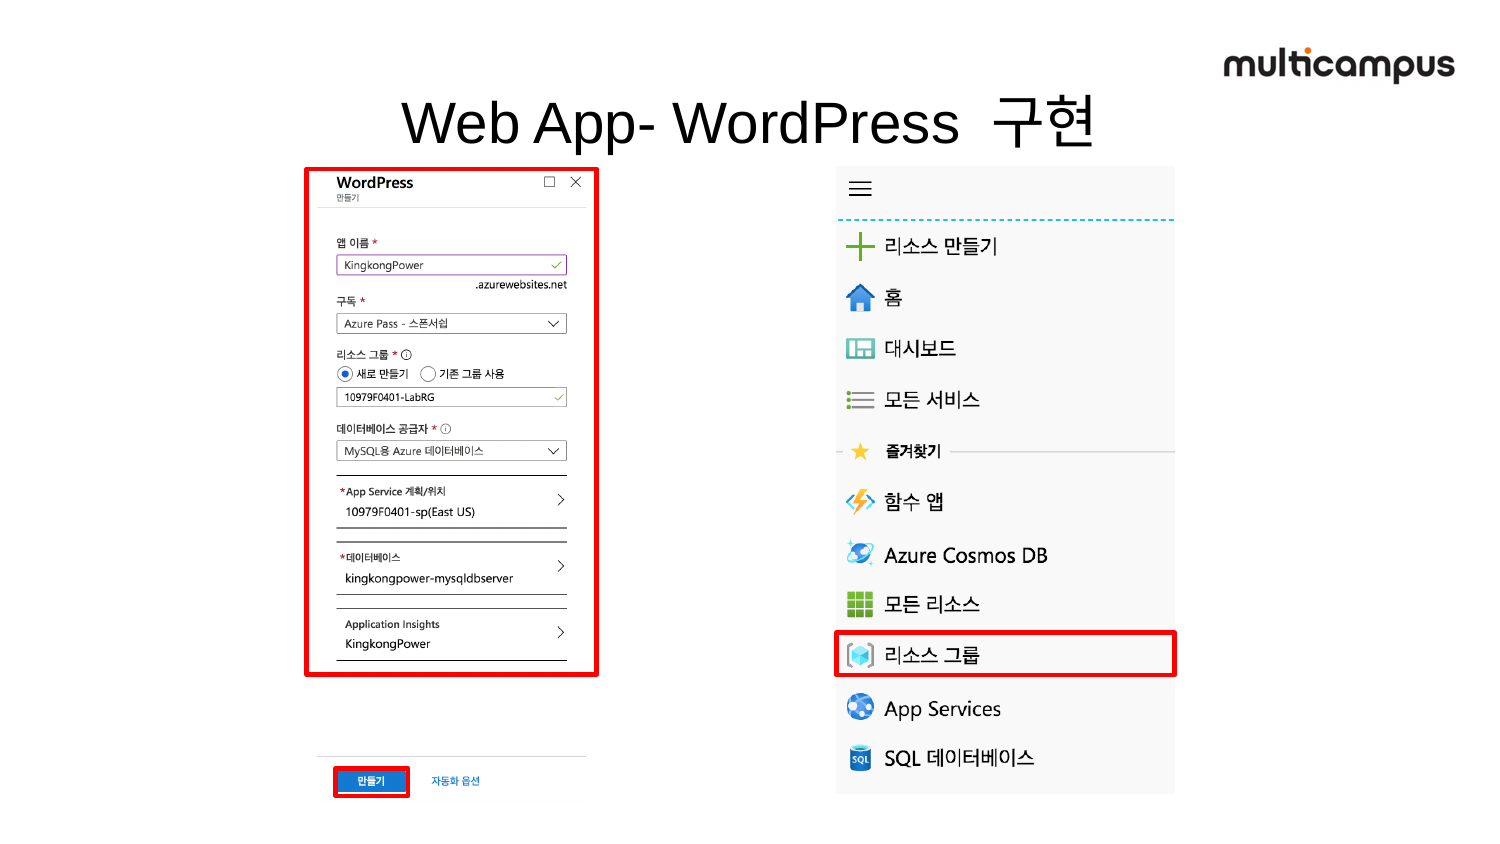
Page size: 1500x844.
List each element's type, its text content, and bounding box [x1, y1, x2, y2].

picture [1217, 40, 1457, 88]
title Web App- WordPress 구현 [51, 72, 1449, 167]
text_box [836, 166, 1175, 794]
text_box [306, 166, 598, 805]
